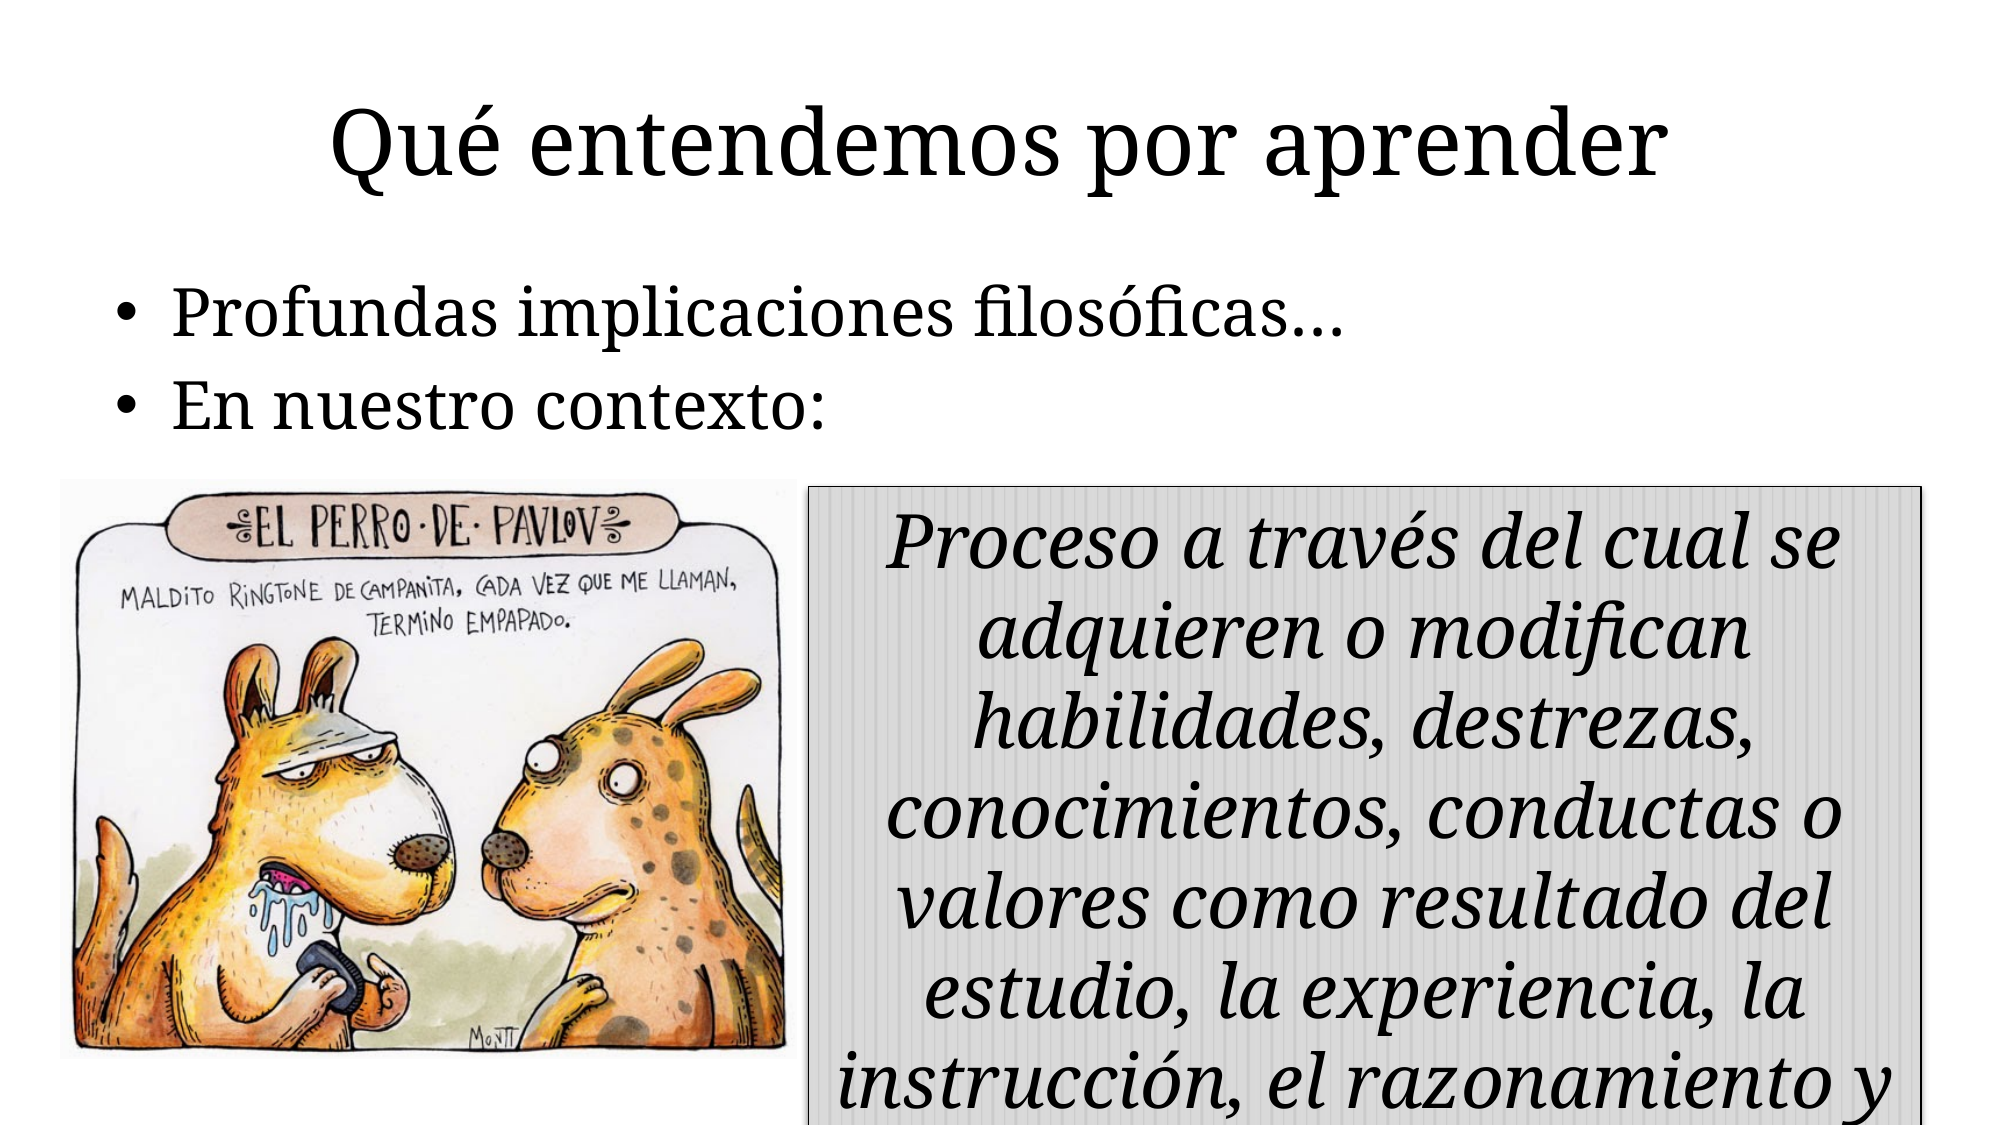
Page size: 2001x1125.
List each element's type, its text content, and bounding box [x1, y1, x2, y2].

list Profundas implicaciones filosóficas… En nuestro contexto: [99, 262, 1900, 487]
title Qué entendemos por aprender [99, 45, 1900, 233]
text_box Proceso a través del cual se adquieren o modifican habilidades, destrezas, conocimientos, conductas o valores como resultado del estudio, la experiencia, la instrucción, el razonamiento y la observación [808, 486, 1922, 1125]
picture [59, 479, 798, 1059]
